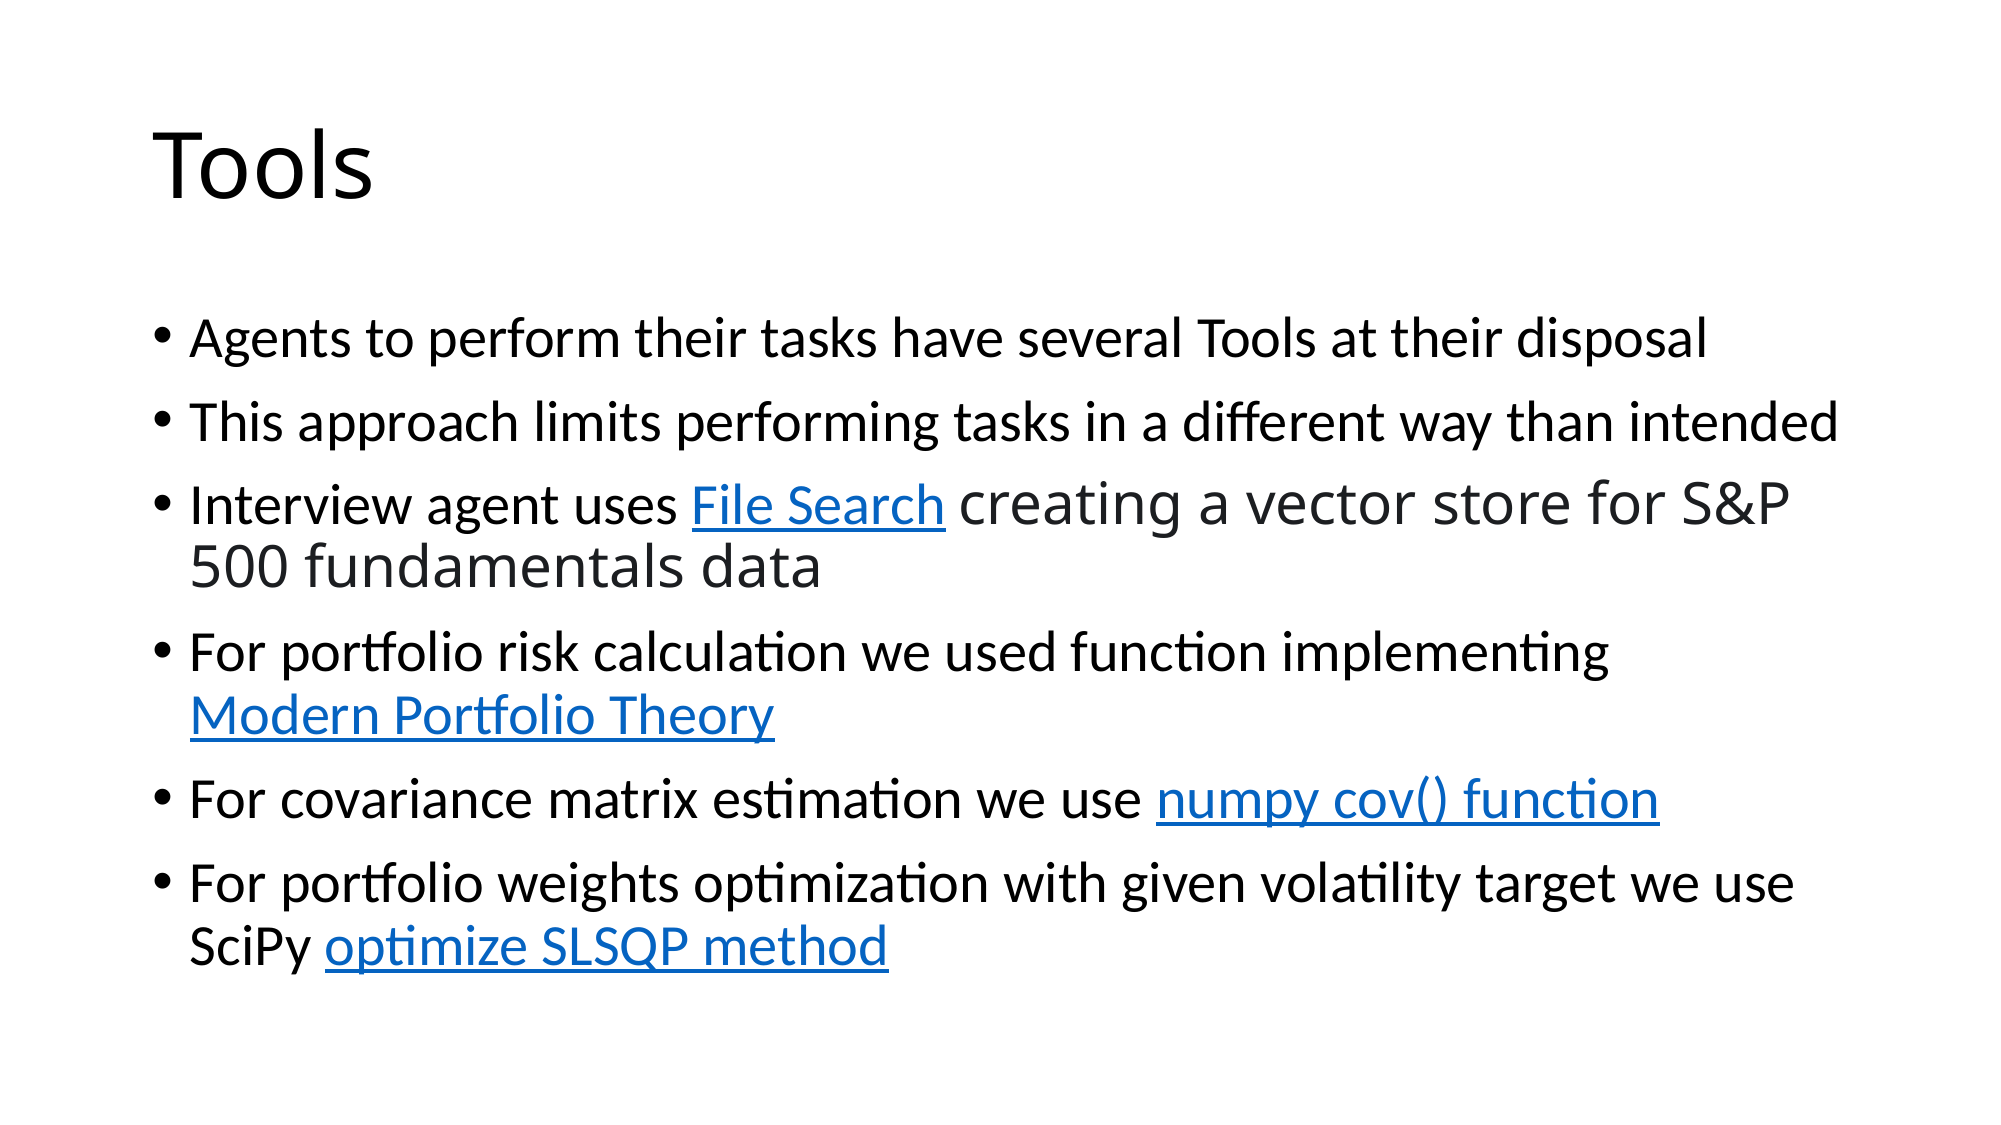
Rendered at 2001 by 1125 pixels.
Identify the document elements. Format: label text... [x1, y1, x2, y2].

list Agents to perform their tasks have several Tools at their disposal This approach limits performing tasks in a different way than intended Interview agent uses File Search creating a vector store for S&P 500 fundamentals data For portfolio risk calculation we used function implementing Modern Portfolio Theory For covariance matrix estimation we use numpy cov() function For portfolio weights optimization with given volatility target we use SciPy optimize SLSQP method [137, 299, 1863, 1014]
title Tools [137, 59, 1863, 278]
